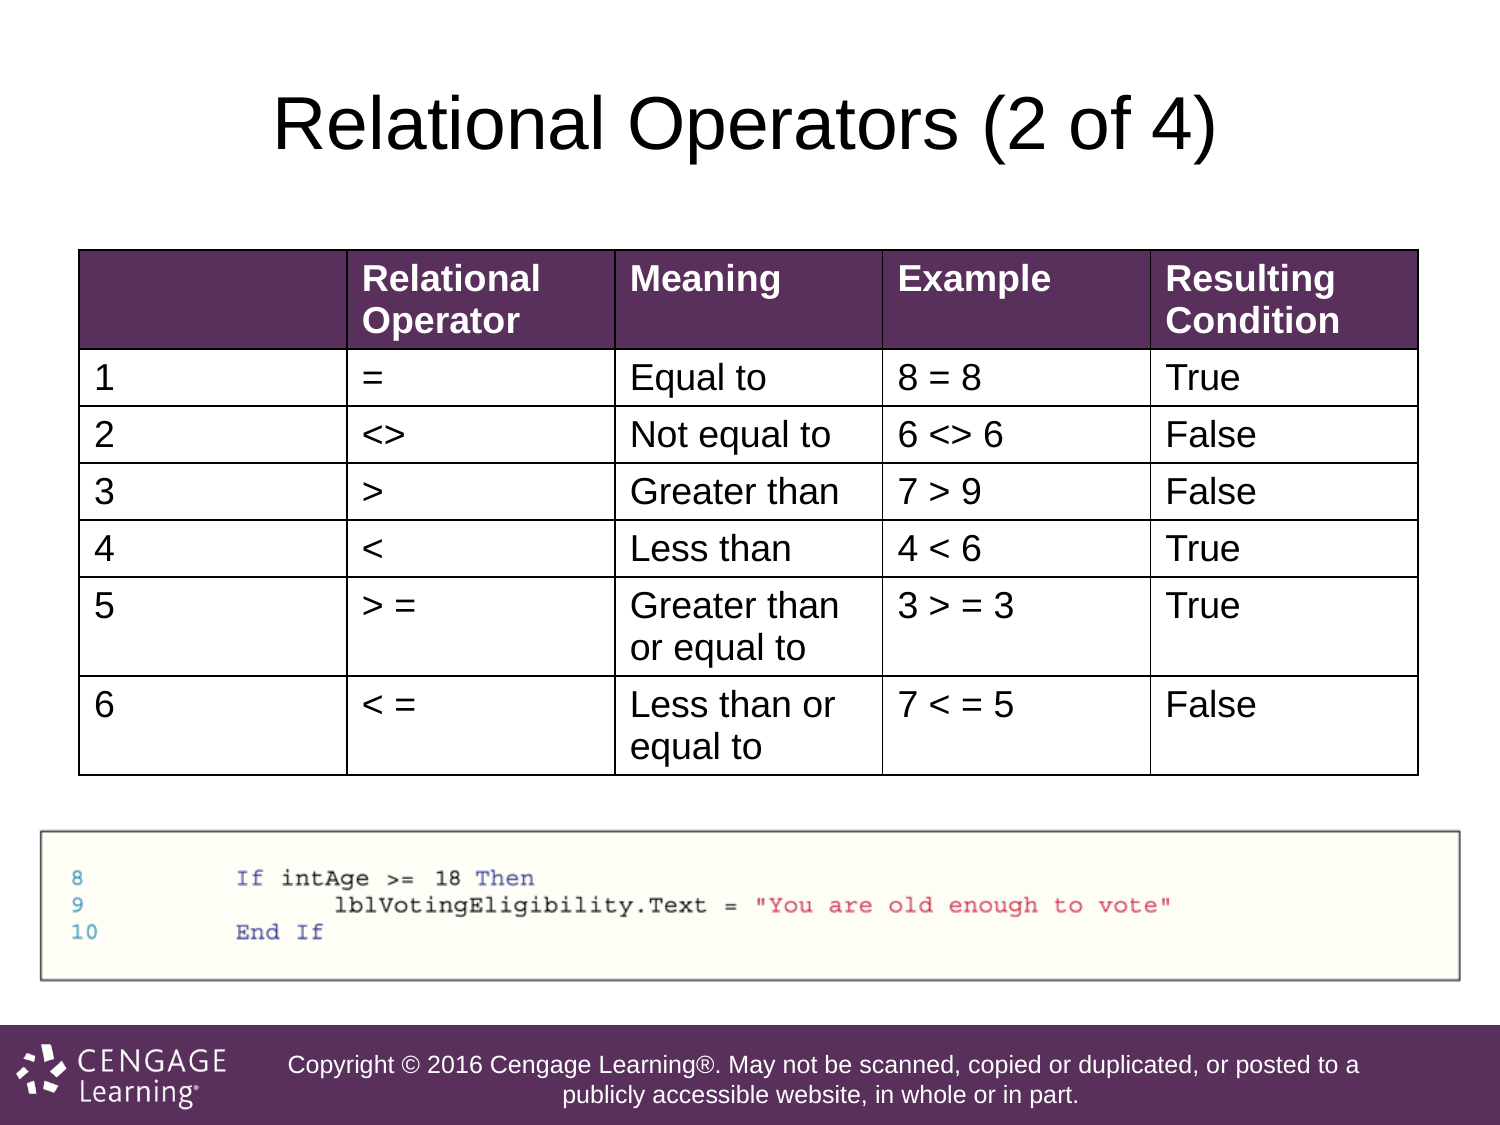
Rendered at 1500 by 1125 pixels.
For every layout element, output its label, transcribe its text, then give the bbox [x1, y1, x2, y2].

table_cell 4 < 6 [883, 521, 1150, 576]
table_cell Less than or equal to [616, 677, 882, 774]
table_cell < [348, 521, 614, 576]
table_cell 2 [80, 407, 346, 462]
table_cell Not equal to [616, 407, 882, 462]
table_cell 3 > = 3 [883, 578, 1150, 675]
table_cell 4 [80, 521, 346, 576]
table_header Relational Operator [348, 251, 614, 348]
table_cell <> [348, 407, 614, 462]
table_cell 7 < = 5 [883, 677, 1150, 774]
table_cell 7 > 9 [883, 464, 1150, 519]
table_cell 5 [80, 578, 346, 675]
title Relational Operators (2 of 4) [85, 58, 1407, 181]
table_header [80, 251, 346, 348]
table_cell True [1151, 578, 1417, 675]
table_header Meaning [616, 251, 882, 348]
table_cell Less than [616, 521, 882, 576]
table_cell < = [348, 677, 614, 774]
table_cell False [1151, 407, 1417, 462]
table_cell 6 [80, 677, 346, 774]
table_cell > = [348, 578, 614, 675]
picture [12, 1040, 229, 1113]
table_header Example [883, 251, 1150, 348]
table_cell 8 = 8 [883, 350, 1150, 405]
table_cell Greater than [616, 464, 882, 519]
table_cell 1 [80, 350, 346, 405]
table_cell Equal to [616, 350, 882, 405]
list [35, 827, 1466, 986]
table_cell True [1151, 521, 1417, 576]
table_cell = [348, 350, 614, 405]
table_cell > [348, 464, 614, 519]
table_cell Greater than or equal to [616, 578, 882, 675]
table_header Resulting Condition [1151, 251, 1417, 348]
table_cell True [1151, 350, 1417, 405]
table_cell 3 [80, 464, 346, 519]
table_cell 6 <> 6 [883, 407, 1150, 462]
table_cell False [1151, 464, 1417, 519]
table_cell False [1151, 677, 1417, 774]
